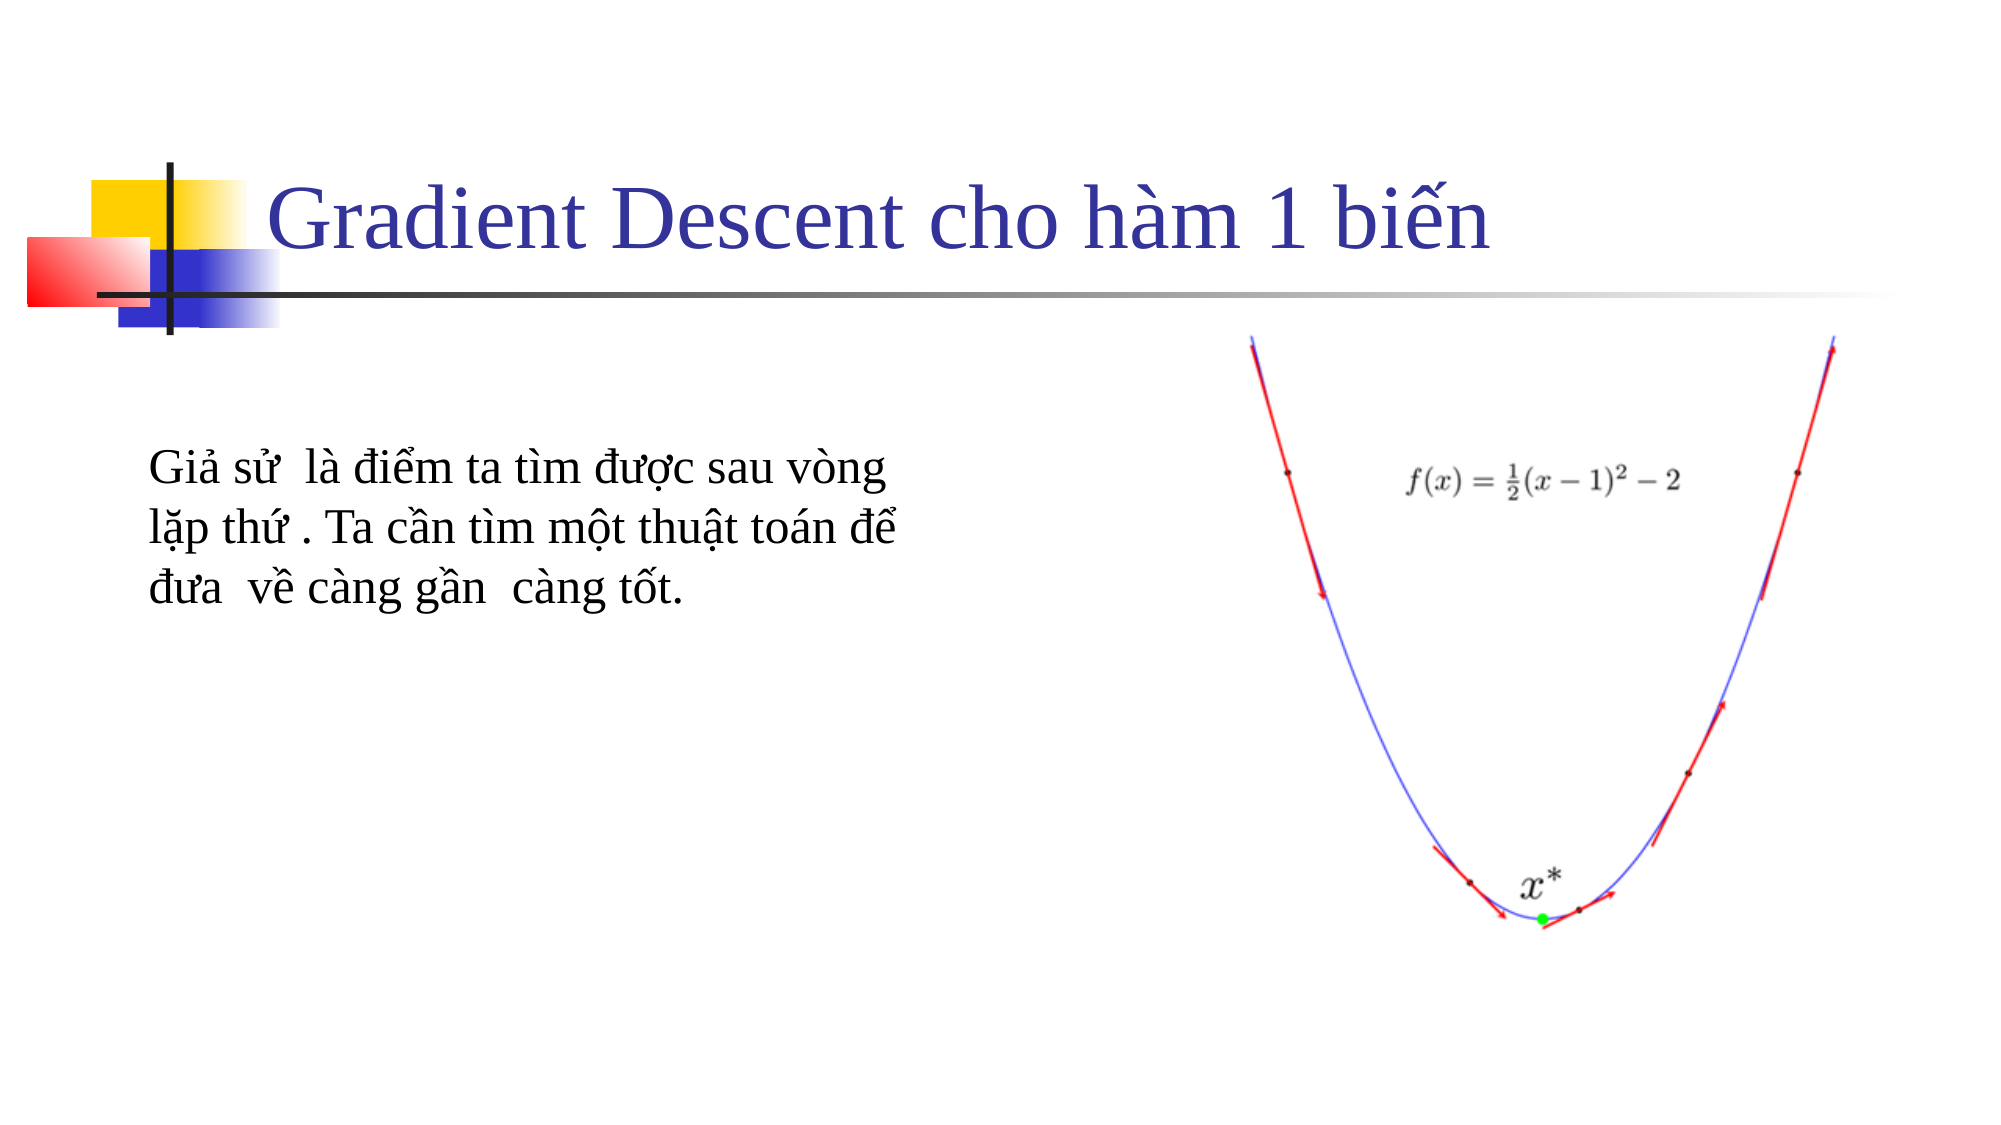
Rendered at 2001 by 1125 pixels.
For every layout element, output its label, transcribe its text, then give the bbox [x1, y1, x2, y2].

picture [1234, 324, 1841, 970]
title Gradient Descent cho hàm 1 biến [251, 34, 1956, 275]
